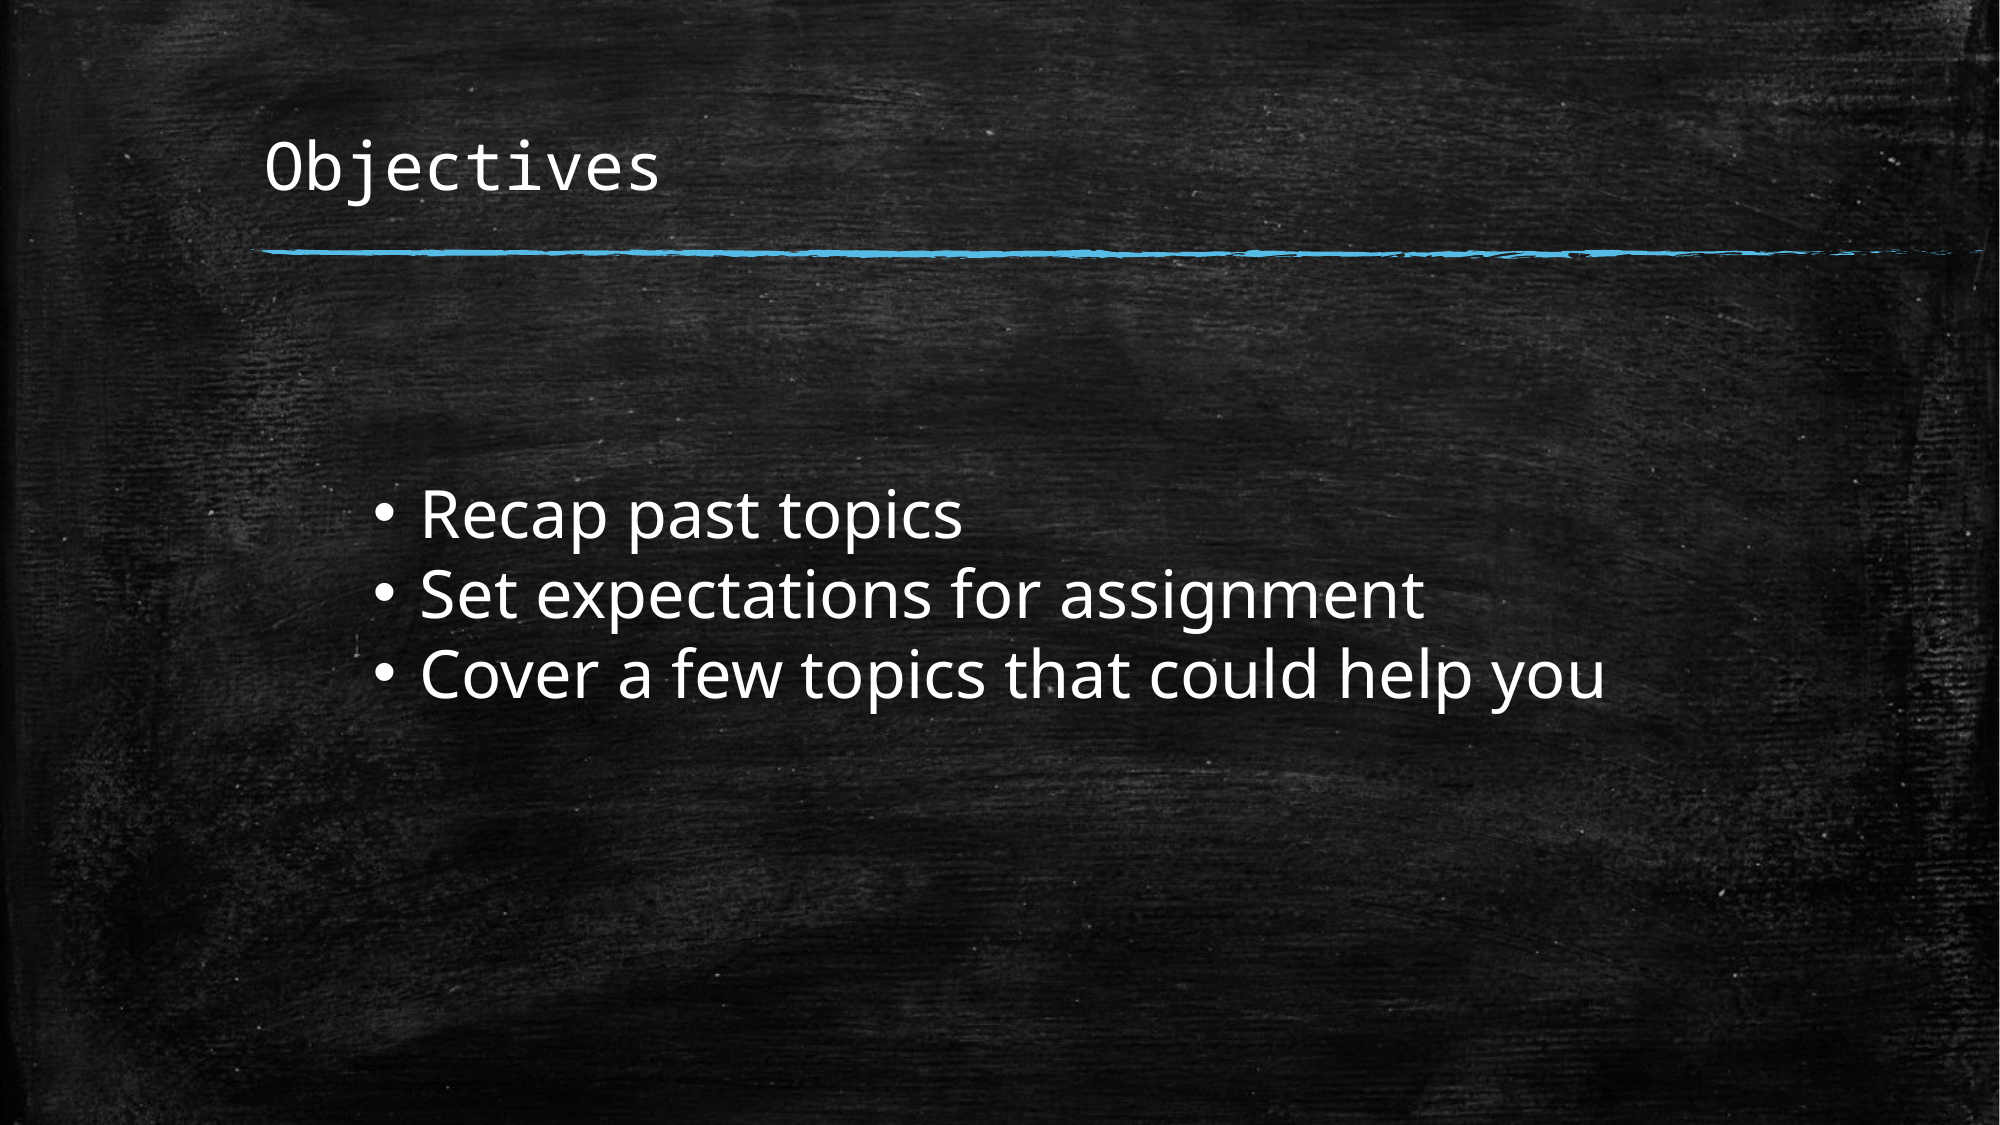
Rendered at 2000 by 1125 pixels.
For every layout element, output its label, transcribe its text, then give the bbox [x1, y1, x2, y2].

title Objectives [249, 45, 1750, 213]
text_box Recap past topics Set expectations for assignment Cover a few topics that could help you [357, 463, 1642, 719]
